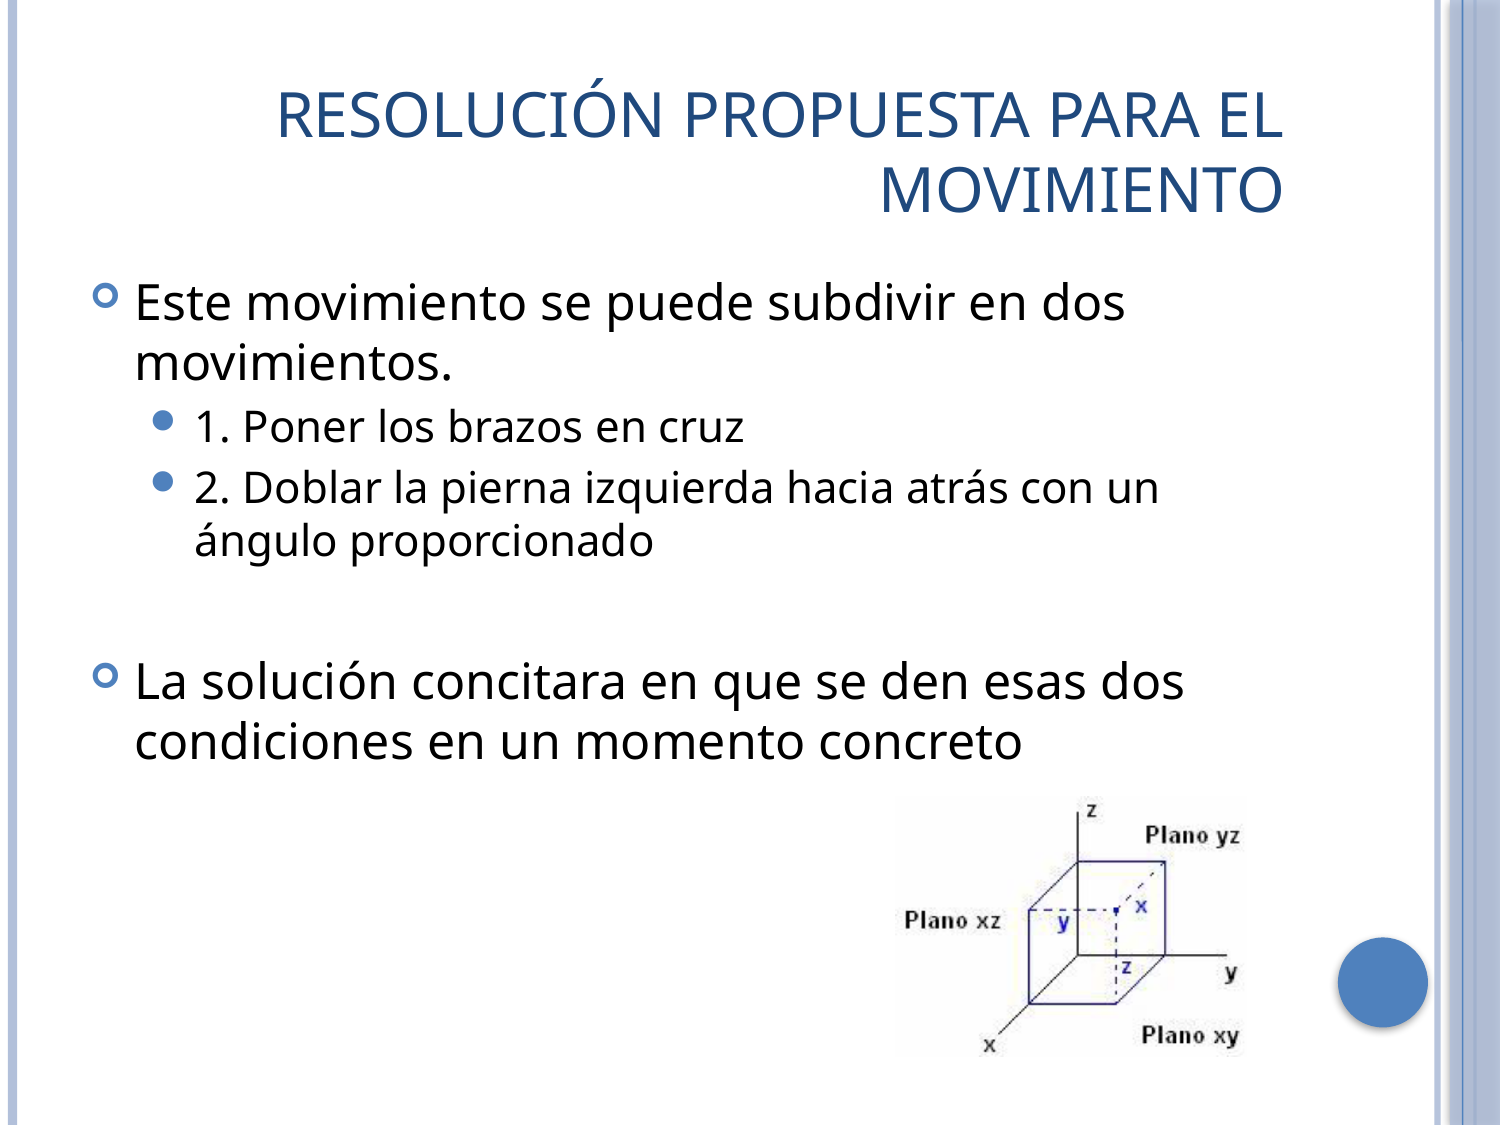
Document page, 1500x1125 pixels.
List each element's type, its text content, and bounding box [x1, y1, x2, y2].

list Este movimiento se puede subdivir en dos movimientos. 1. Poner los brazos en cruz 2. Doblar la pierna izquierda hacia atrás con un ángulo proporcionado La solución concitara en que se den esas dos condiciones en un momento concreto [75, 262, 1300, 1062]
picture [891, 774, 1288, 1085]
title Resolución propuesta Para el movimiento [75, 45, 1300, 233]
